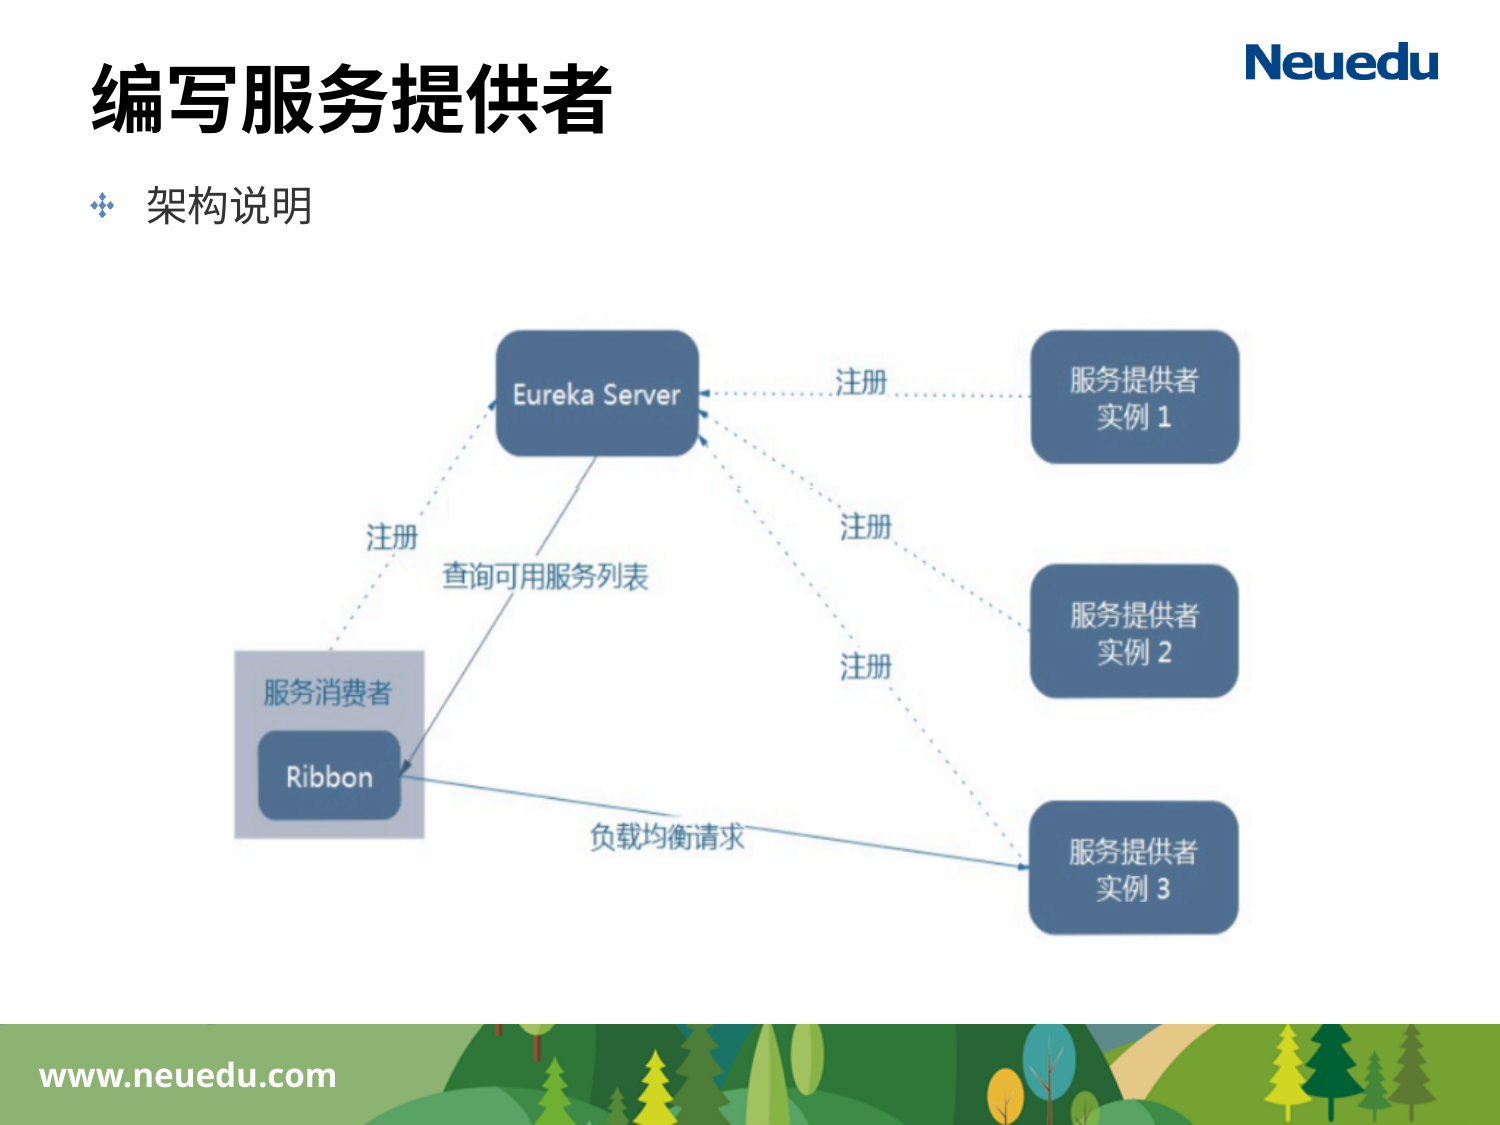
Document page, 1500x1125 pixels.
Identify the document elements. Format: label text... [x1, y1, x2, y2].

picture [90, 192, 114, 218]
title 编写服务提供者 [74, 44, 1426, 151]
picture [0, 1024, 1500, 1125]
list 架构说明 [75, 172, 1412, 988]
picture [1246, 42, 1438, 80]
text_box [170, 302, 1269, 944]
